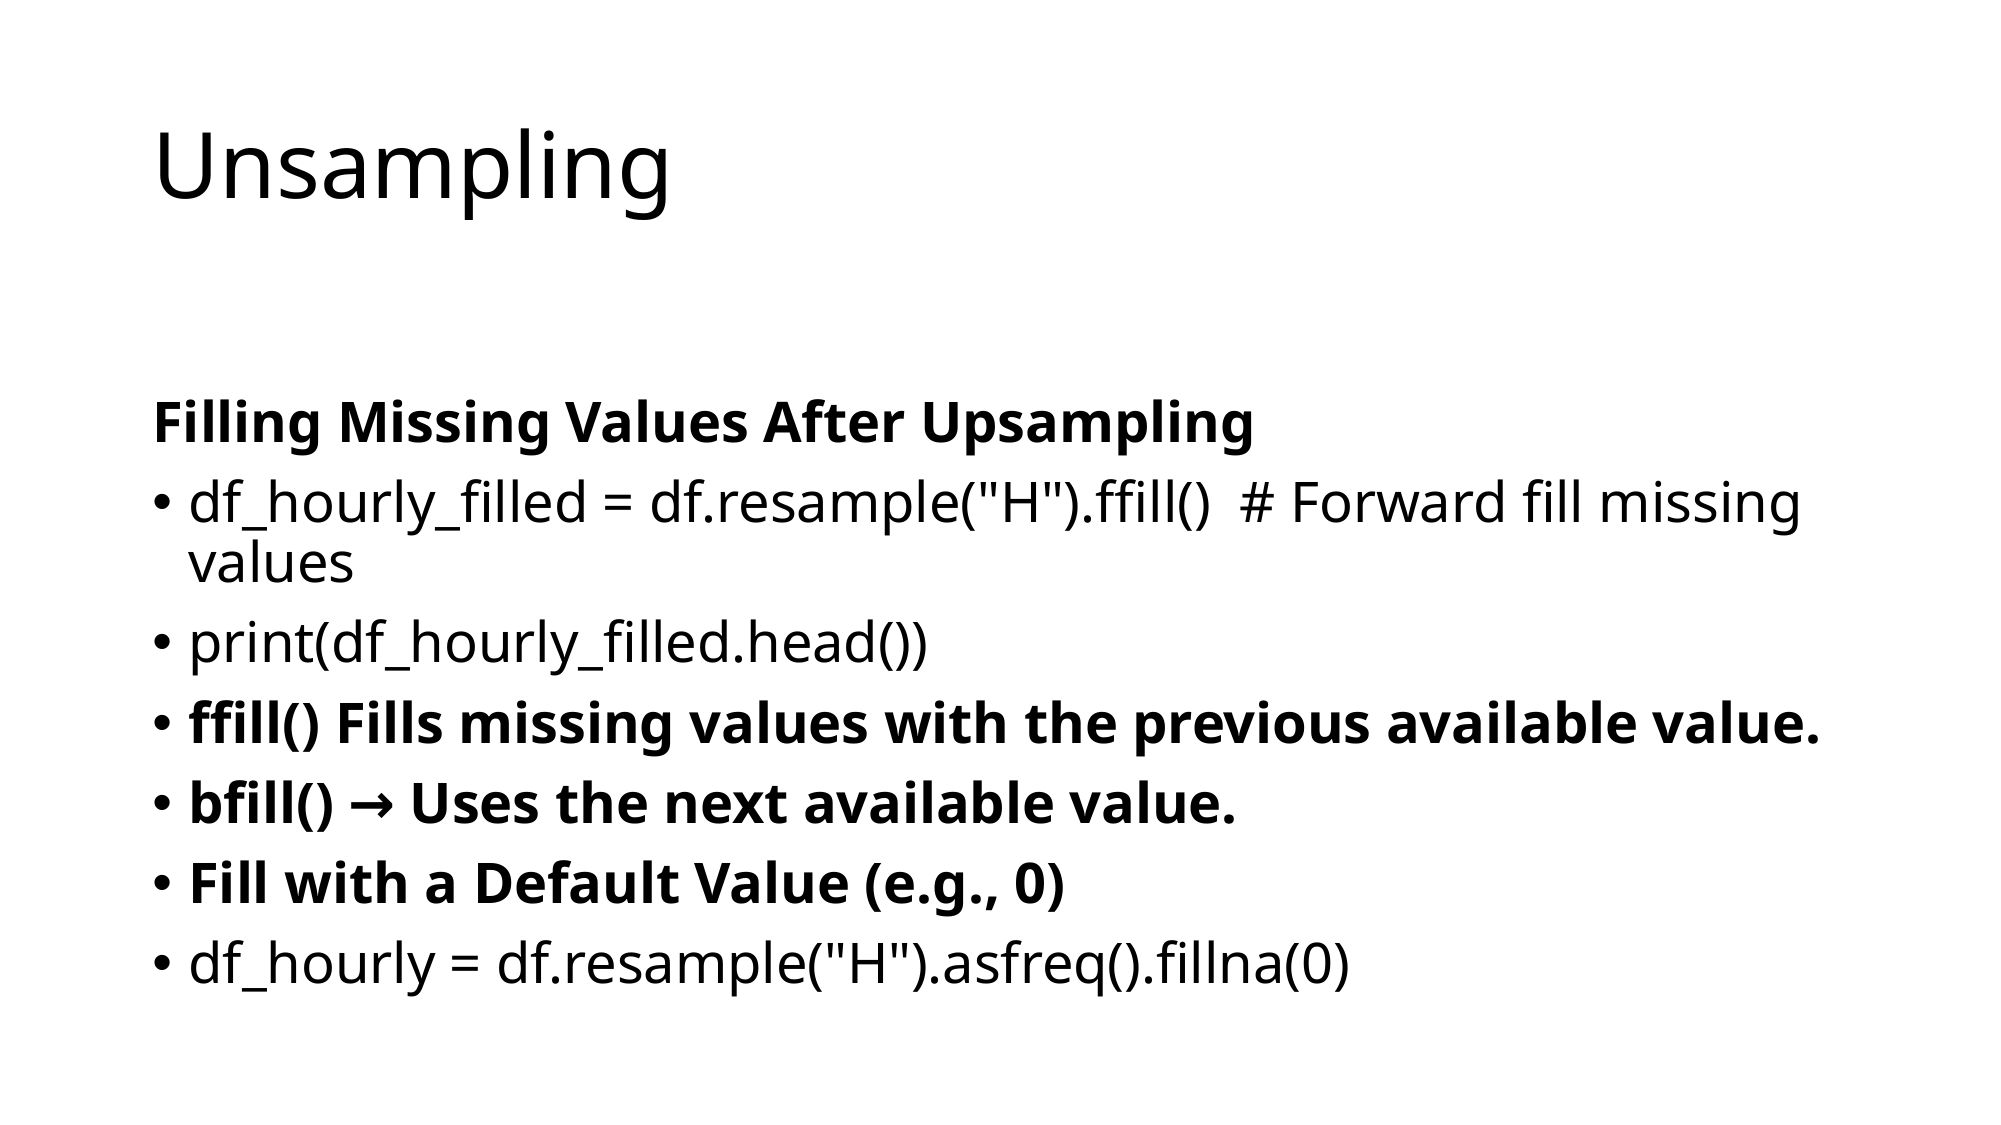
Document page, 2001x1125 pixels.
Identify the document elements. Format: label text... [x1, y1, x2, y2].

list Filling Missing Values After Upsampling df_hourly_filled = df.resample("H").ffill() # Forward fill missing values print(df_hourly_filled.head()) ffill() Fills missing values with the previous available value. bfill() → Uses the next available value. Fill with a Default Value (e.g., 0) df_hourly = df.resample("H").asfreq().fillna(0) [137, 299, 1863, 1014]
title Unsampling [137, 59, 1863, 278]
